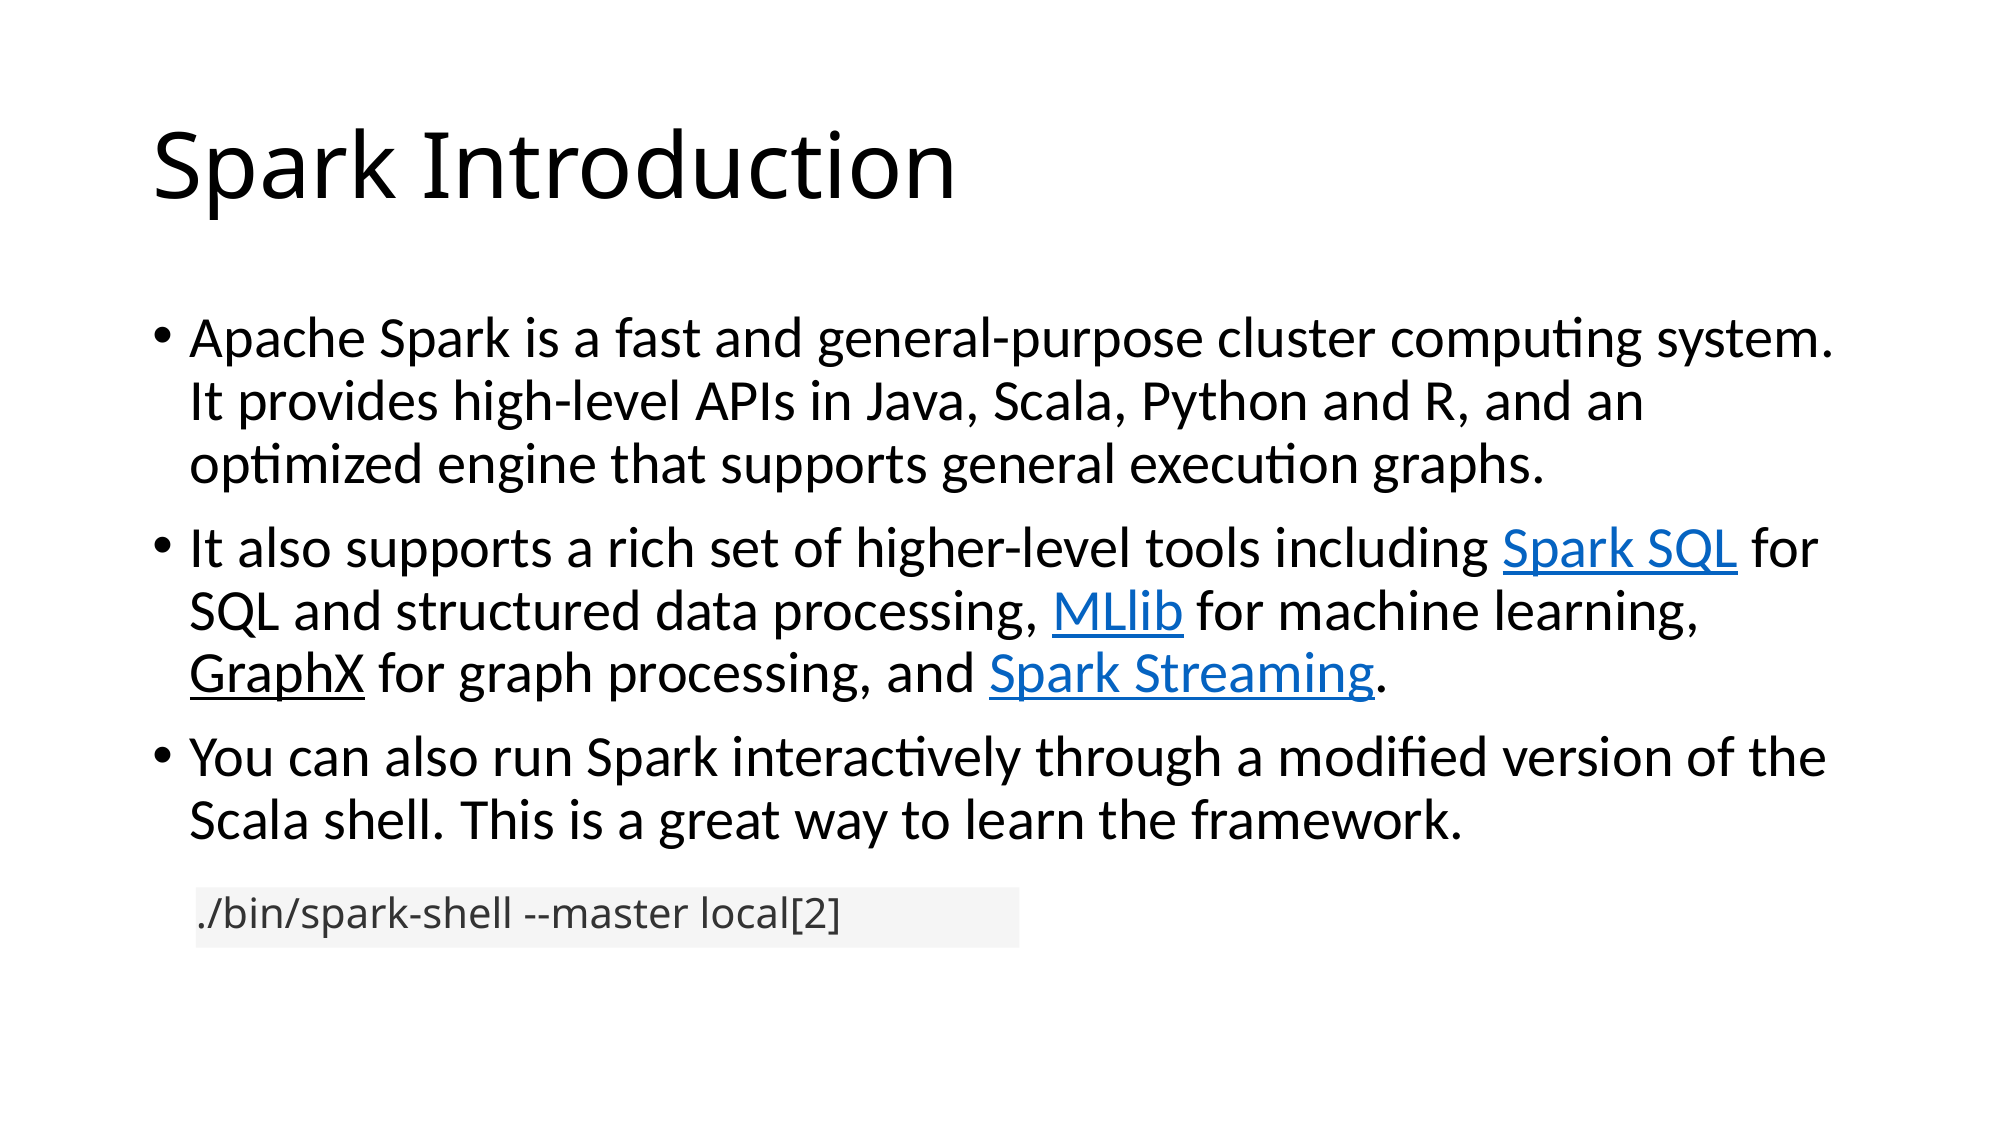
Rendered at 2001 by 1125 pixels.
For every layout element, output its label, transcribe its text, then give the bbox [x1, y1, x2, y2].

text_box ./bin/spark-shell --master local[2] [195, 887, 1020, 948]
title Spark Introduction [137, 59, 1863, 278]
list Apache Spark is a fast and general-purpose cluster computing system. It provides high-level APIs in Java, Scala, Python and R, and an optimized engine that supports general execution graphs. It also supports a rich set of higher-level tools including Spark SQL for SQL and structured data processing, MLlib for machine learning, GraphX for graph processing, and Spark Streaming. You can also run Spark interactively through a modified version of the Scala shell. This is a great way to learn the framework. [137, 299, 1863, 1014]
